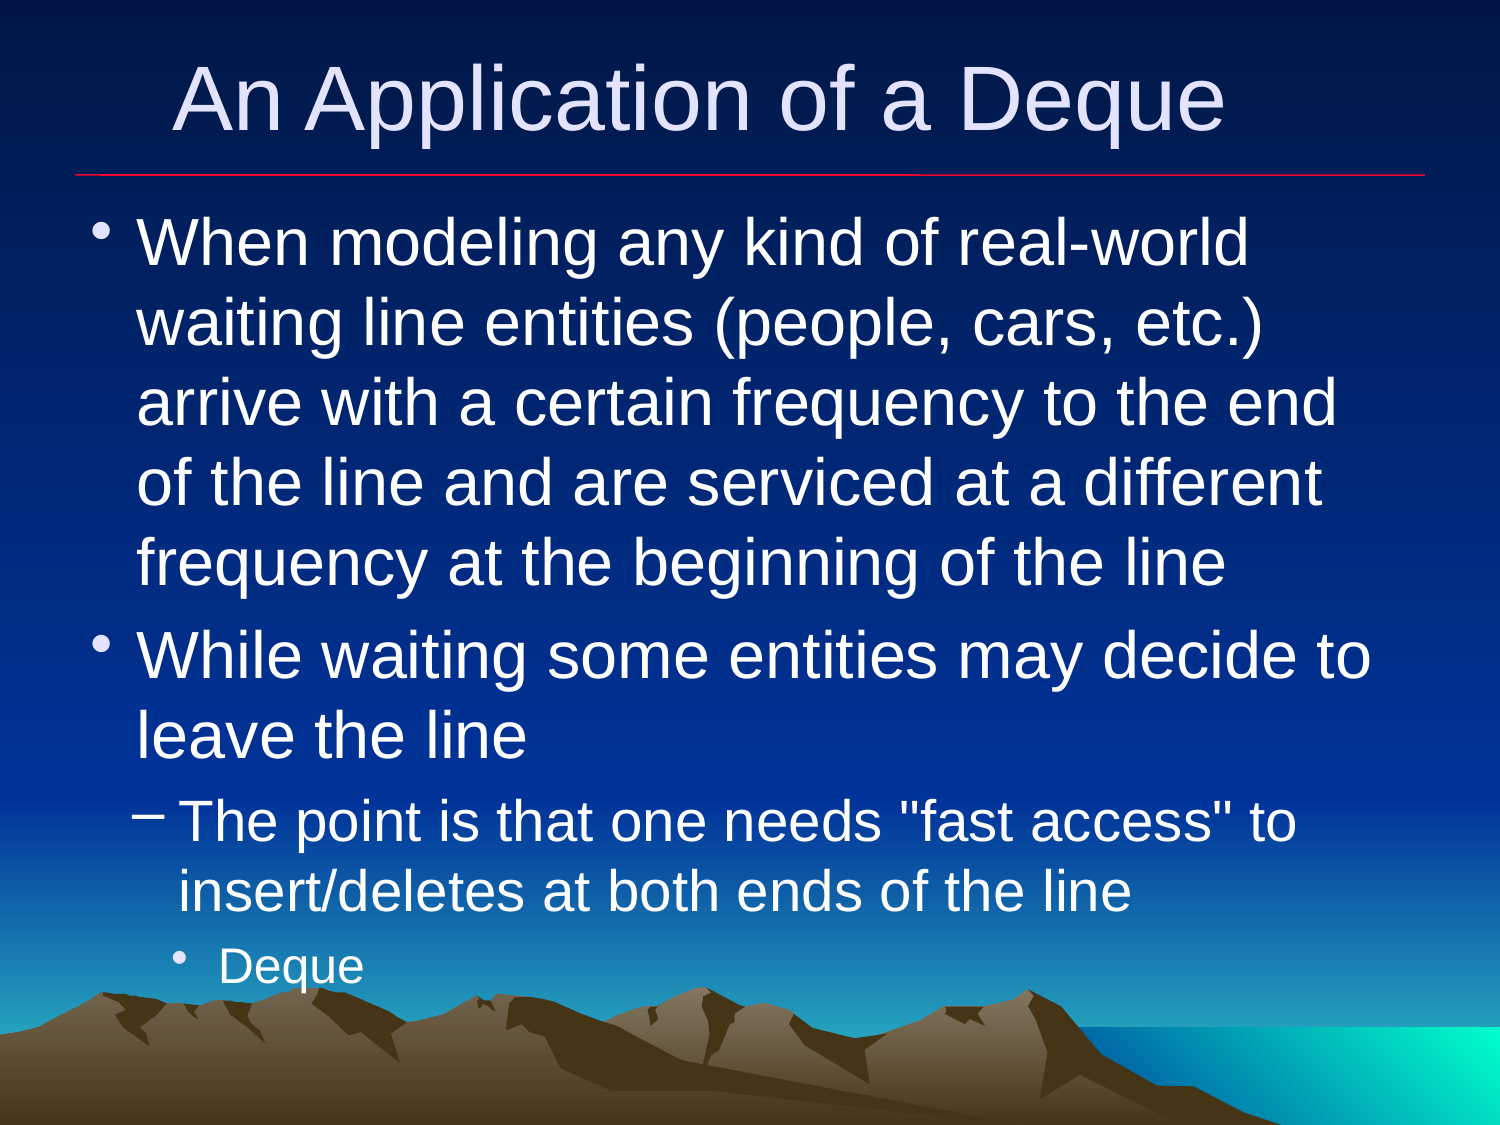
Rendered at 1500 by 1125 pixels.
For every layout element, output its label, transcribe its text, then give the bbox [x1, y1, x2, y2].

title An Application of a Deque [25, 0, 1376, 188]
list When modeling any kind of real-world waiting line entities (people, cars, etc.) arrive with a certain frequency to the end of the line and are serviced at a different frequency at the beginning of the line While waiting some entities may decide to leave the line The point is that one needs "fast access" to insert/deletes at both ends of the line Deque [74, 191, 1426, 929]
